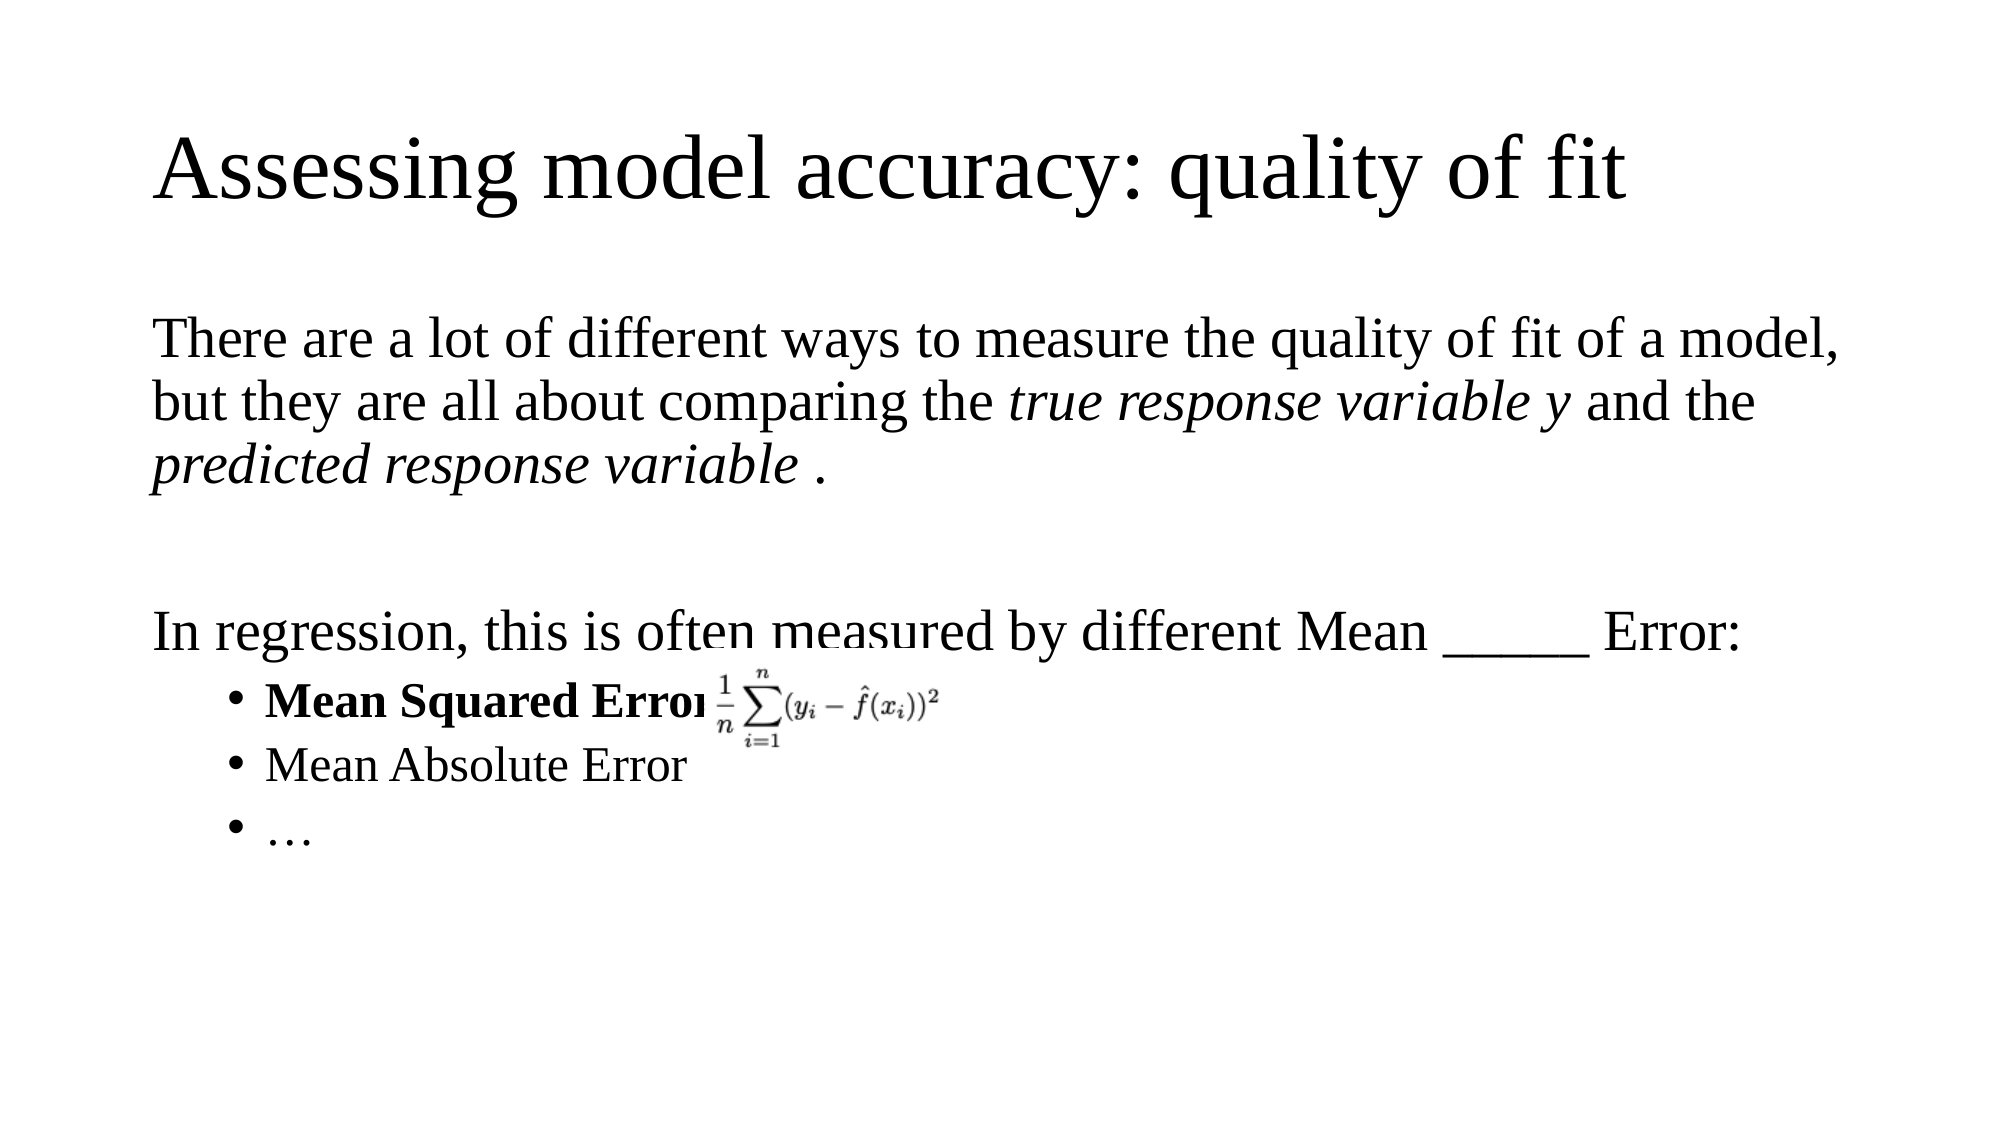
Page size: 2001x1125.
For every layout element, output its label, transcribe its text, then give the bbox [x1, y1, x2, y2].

title Assessing model accuracy: quality of fit [137, 59, 1863, 278]
picture [704, 647, 942, 753]
